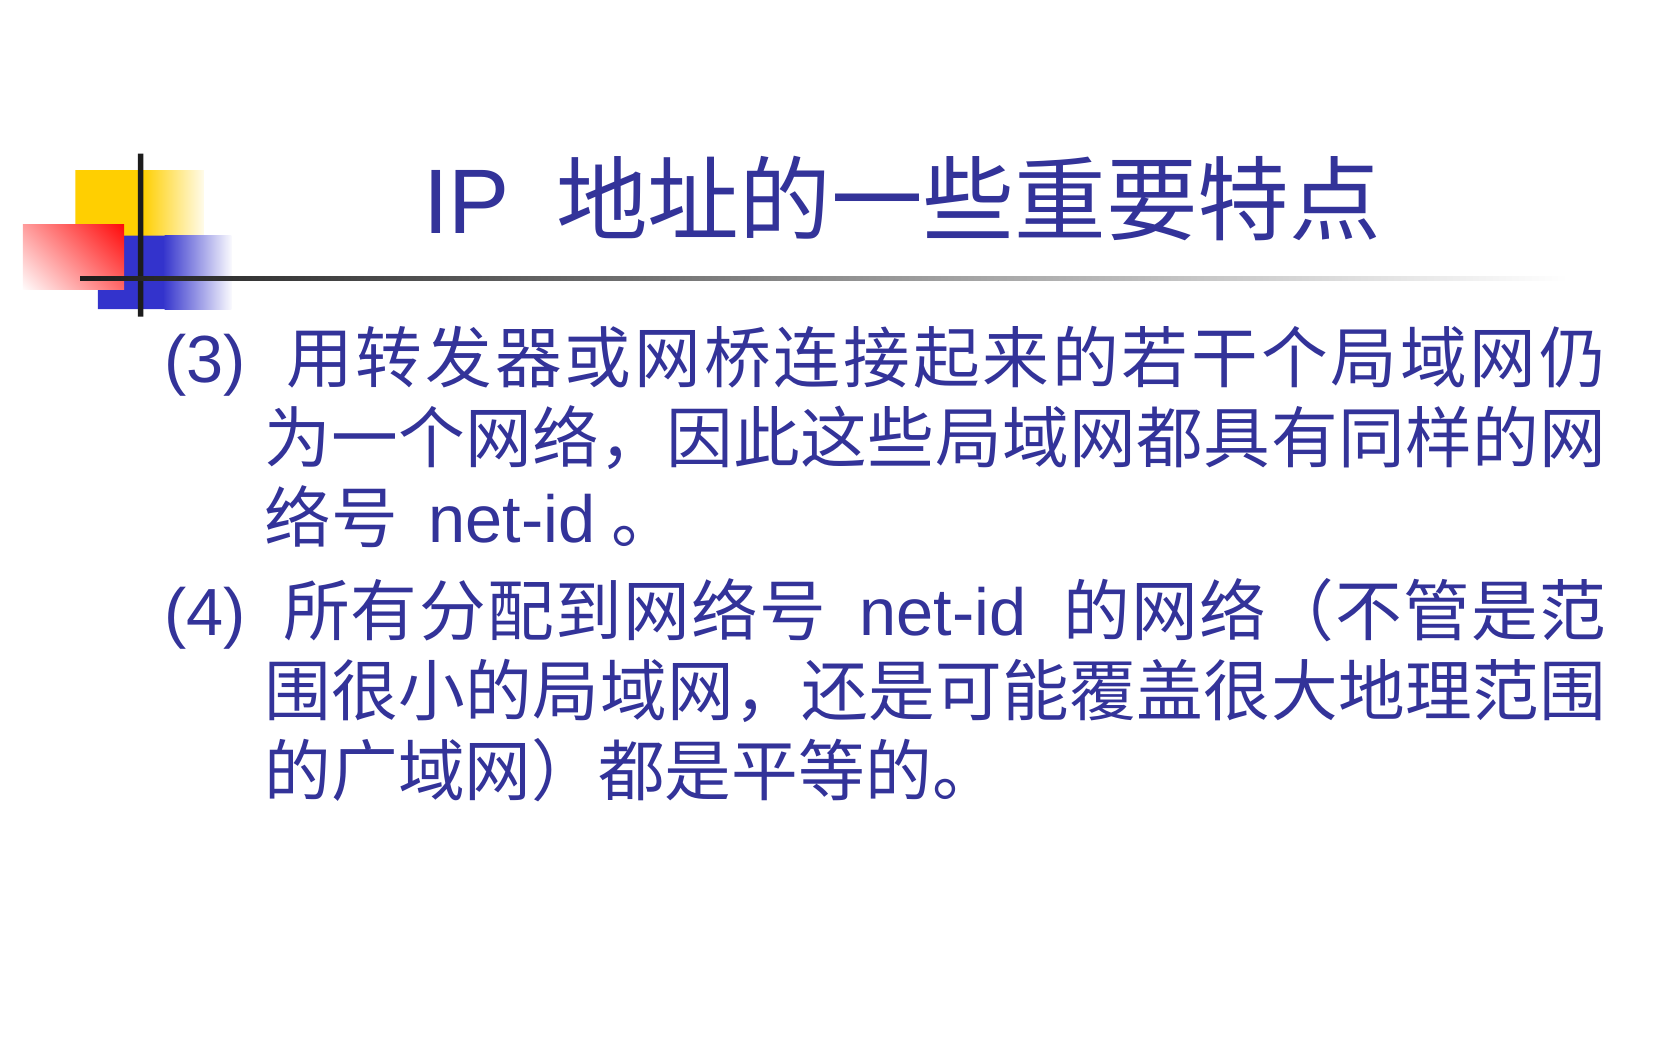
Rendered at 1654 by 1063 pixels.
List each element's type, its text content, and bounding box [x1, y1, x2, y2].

list (3) 用转发器或网桥连接起来的若干个局域网仍为一个网络，因此这些局域网都具有同样的网络号 net-id。 (4) 所有分配到网络号 net-id 的网络（不管是范围很小的局域网，还是可能覆盖很大地理范围的广域网）都是平等的。 [149, 308, 1622, 978]
title IP 地址的一些重要特点 [208, 33, 1618, 260]
